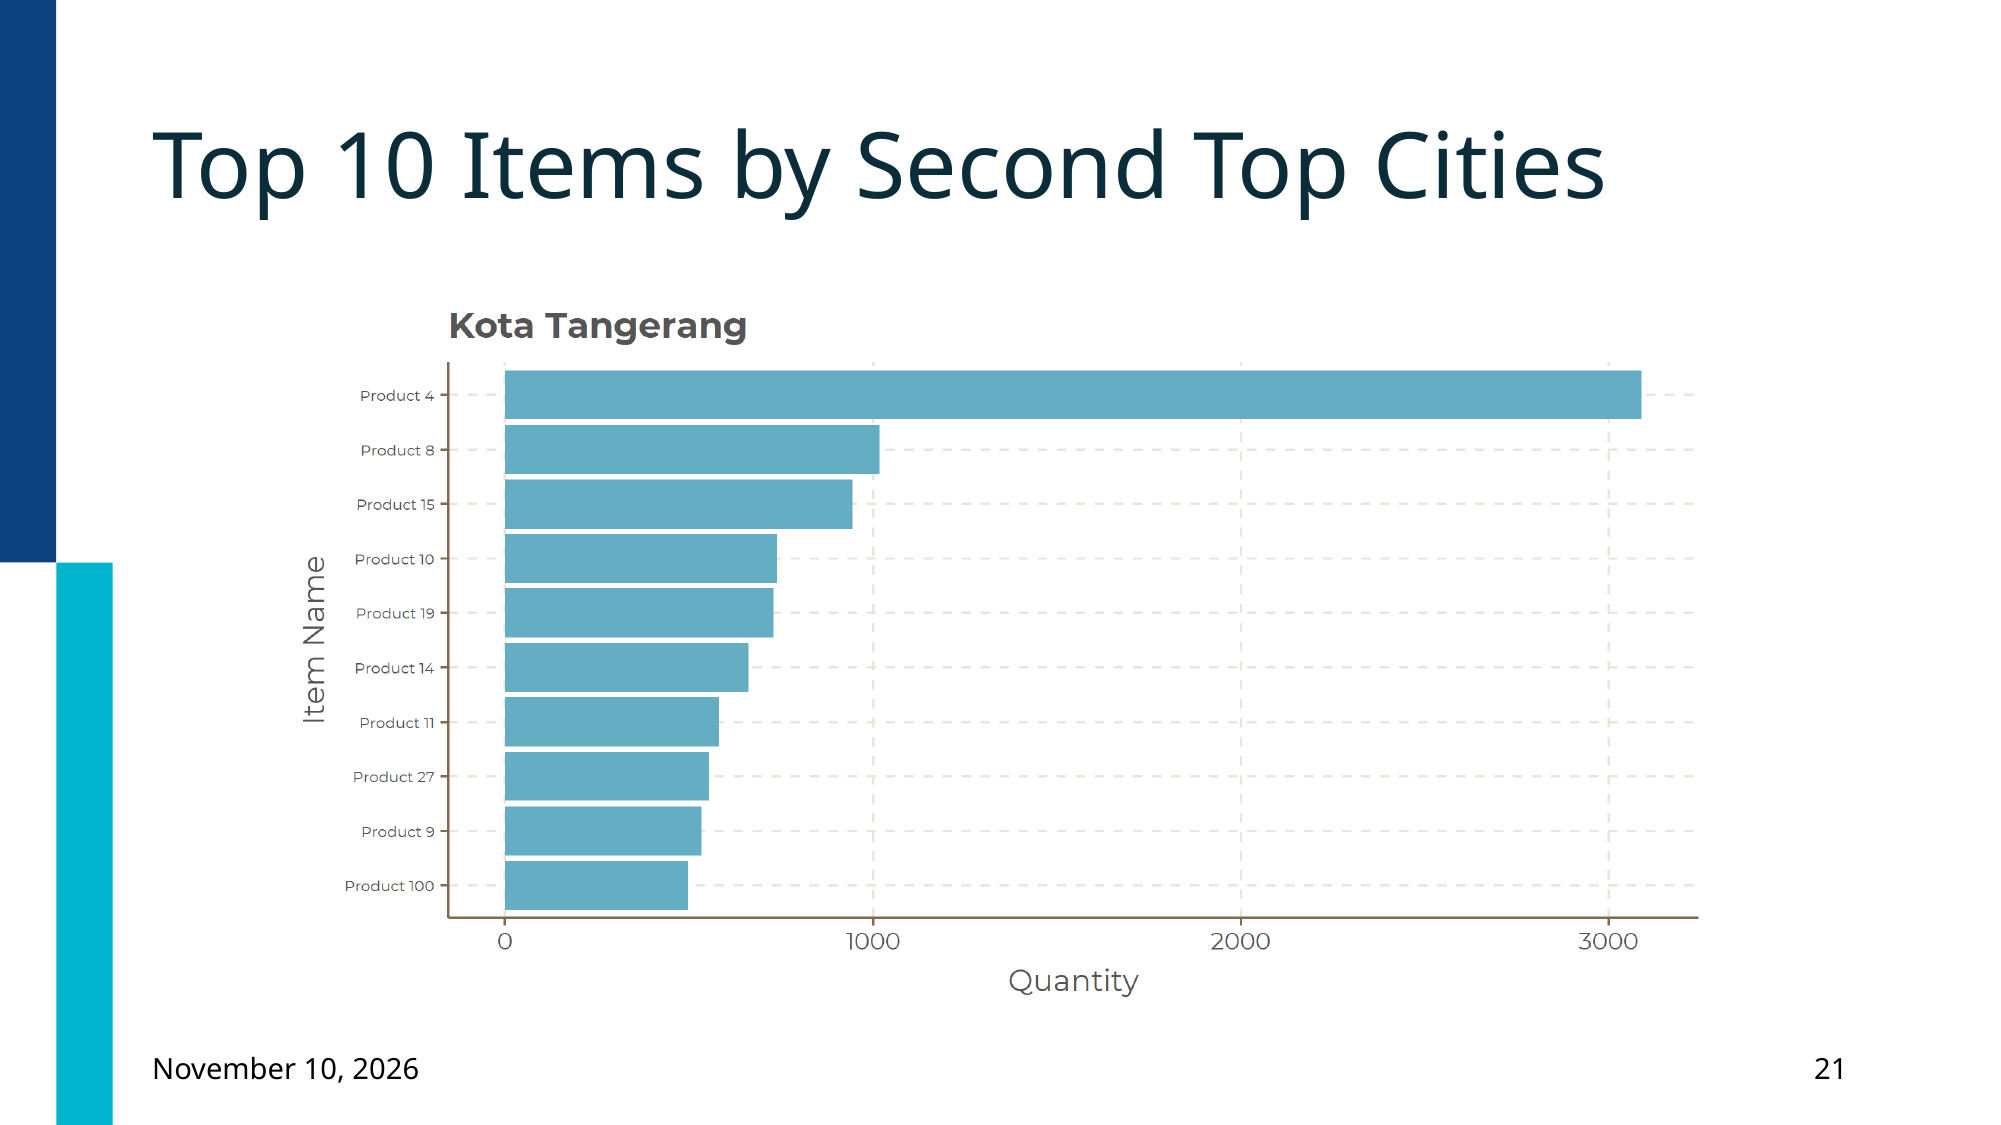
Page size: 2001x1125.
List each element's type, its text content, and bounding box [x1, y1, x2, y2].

title Top 10 Items by Second Top Cities [137, 59, 1863, 278]
picture [287, 297, 1713, 1011]
